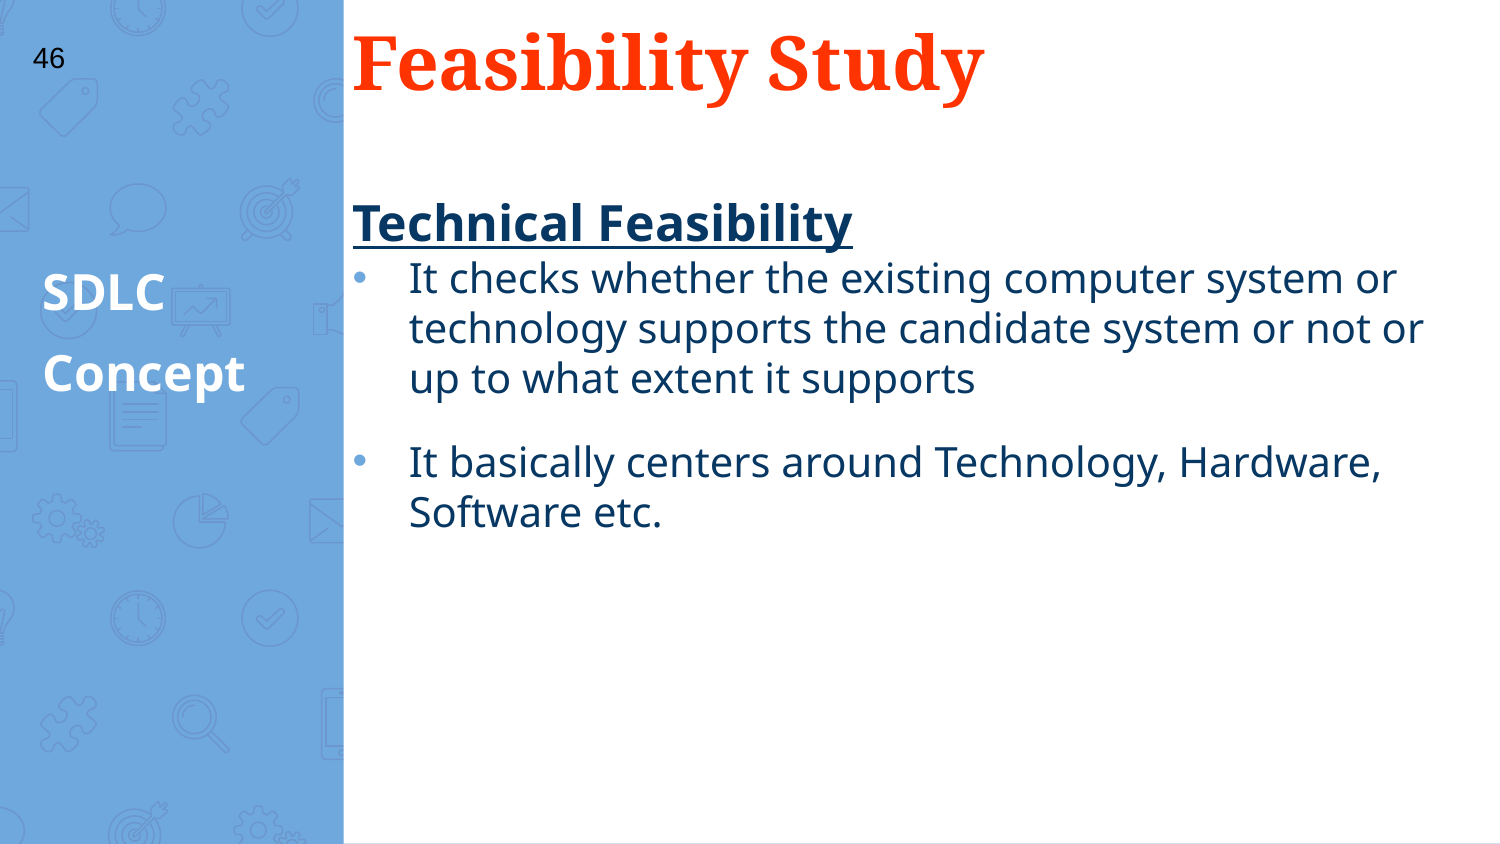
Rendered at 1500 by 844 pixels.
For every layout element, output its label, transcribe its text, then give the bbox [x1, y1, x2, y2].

title Feasibility Study [337, 0, 1300, 146]
text_box SDLC Concept [27, 245, 288, 422]
list Technical Feasibility It checks whether the existing computer system or technology supports the candidate system or not or up to what extent it supports It basically centers around Technology, Hardware, Software etc. [337, 146, 1475, 797]
slide_number 46 [17, 23, 315, 230]
